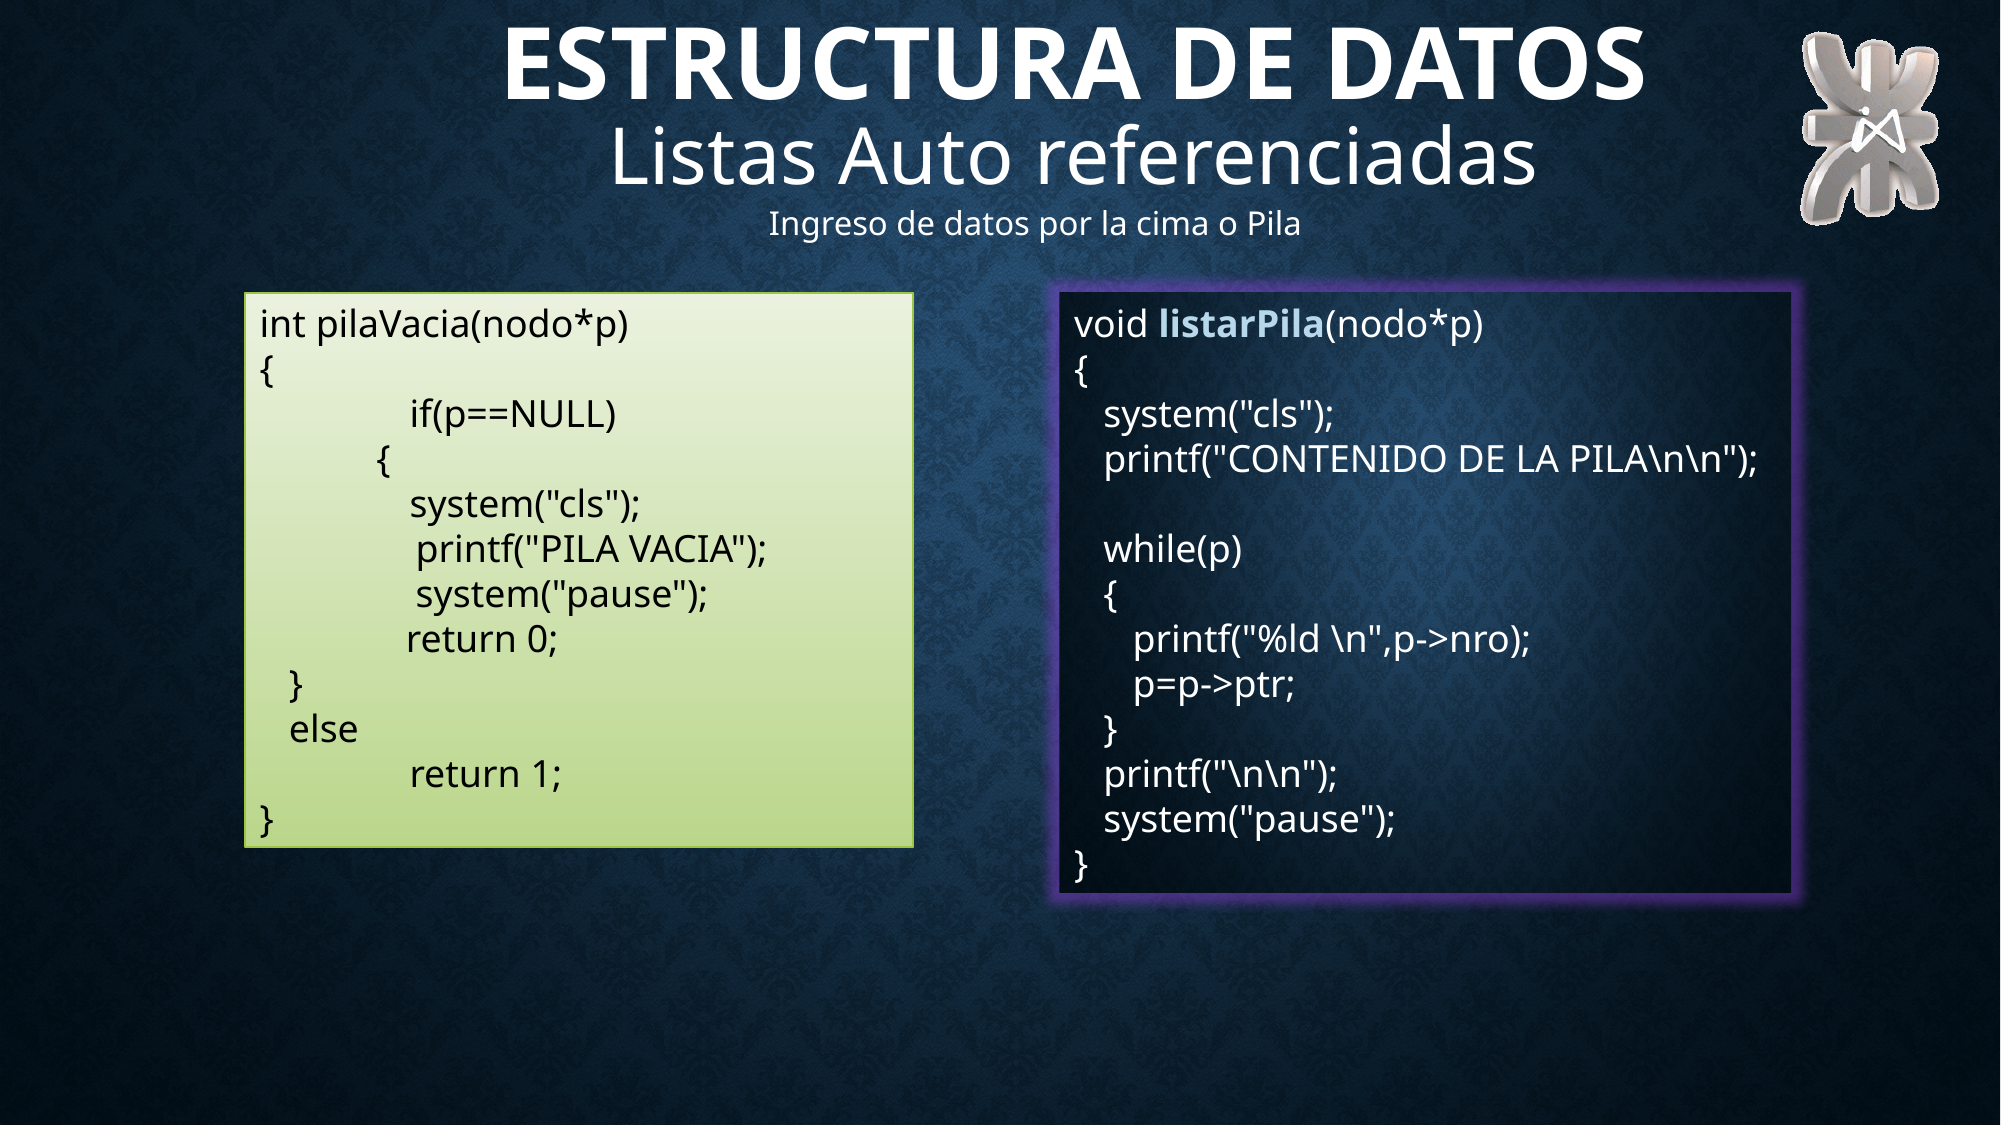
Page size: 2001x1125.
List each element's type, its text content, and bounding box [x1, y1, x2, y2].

text_box int pilaVacia(nodo*p) { if(p==NULL) { system("cls"); printf("PILA VACIA"); system("pause"); return 0; } else return 1; } [244, 292, 914, 848]
picture [1790, 22, 1949, 234]
text_box Listas Auto referenciadas [571, 108, 1577, 211]
title Estructura de Datos [323, 0, 1824, 129]
text_box void listarPila(nodo*p) { system("cls"); printf("CONTENIDO DE LA PILA\n\n"); while(p) { printf("%ld \n",p->nro); p=p->ptr; } printf("\n\n"); system("pause"); } [1059, 292, 1792, 893]
text_box Ingreso de datos por la cima o Pila [728, 199, 1344, 252]
